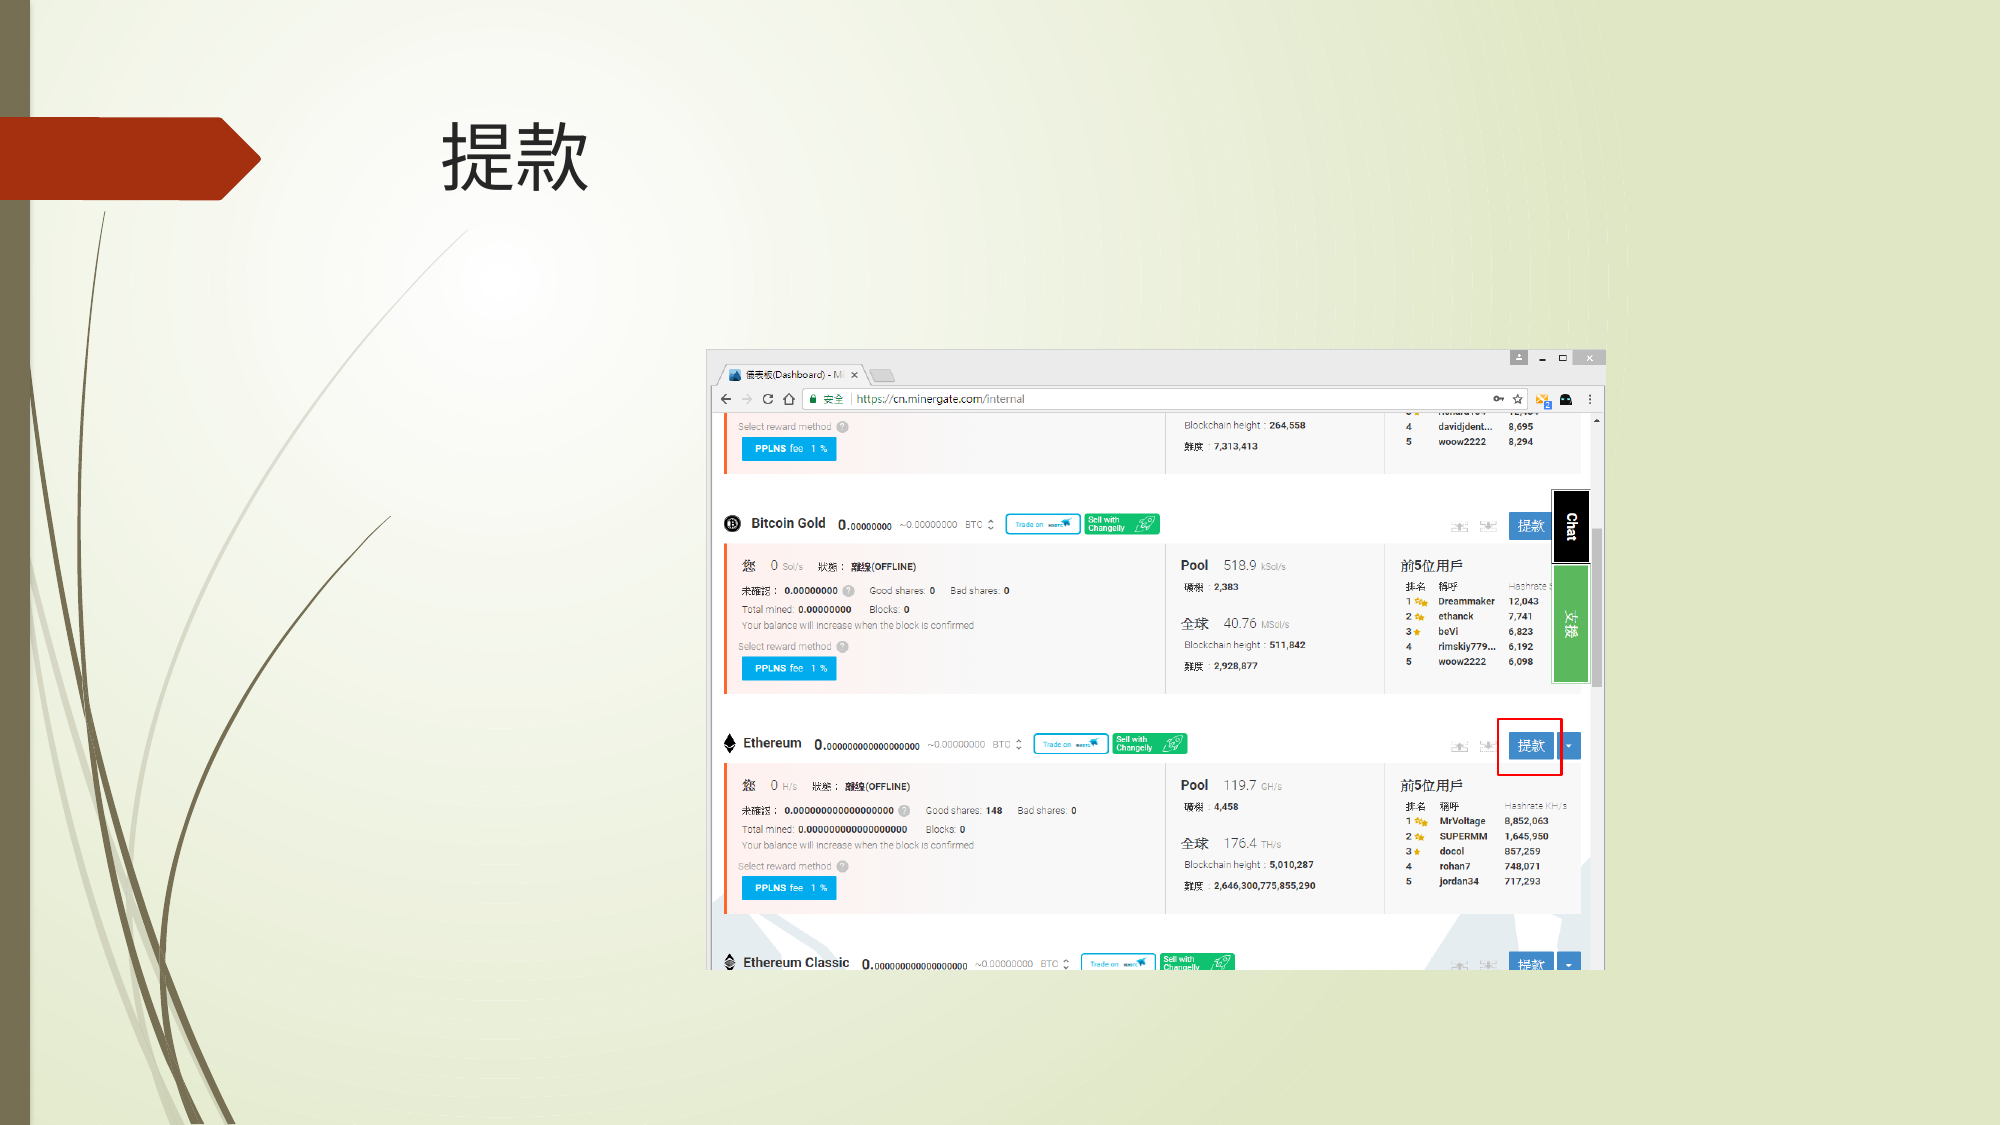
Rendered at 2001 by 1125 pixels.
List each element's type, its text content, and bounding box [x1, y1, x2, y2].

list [706, 349, 1606, 971]
title 提款 [425, 102, 1888, 313]
